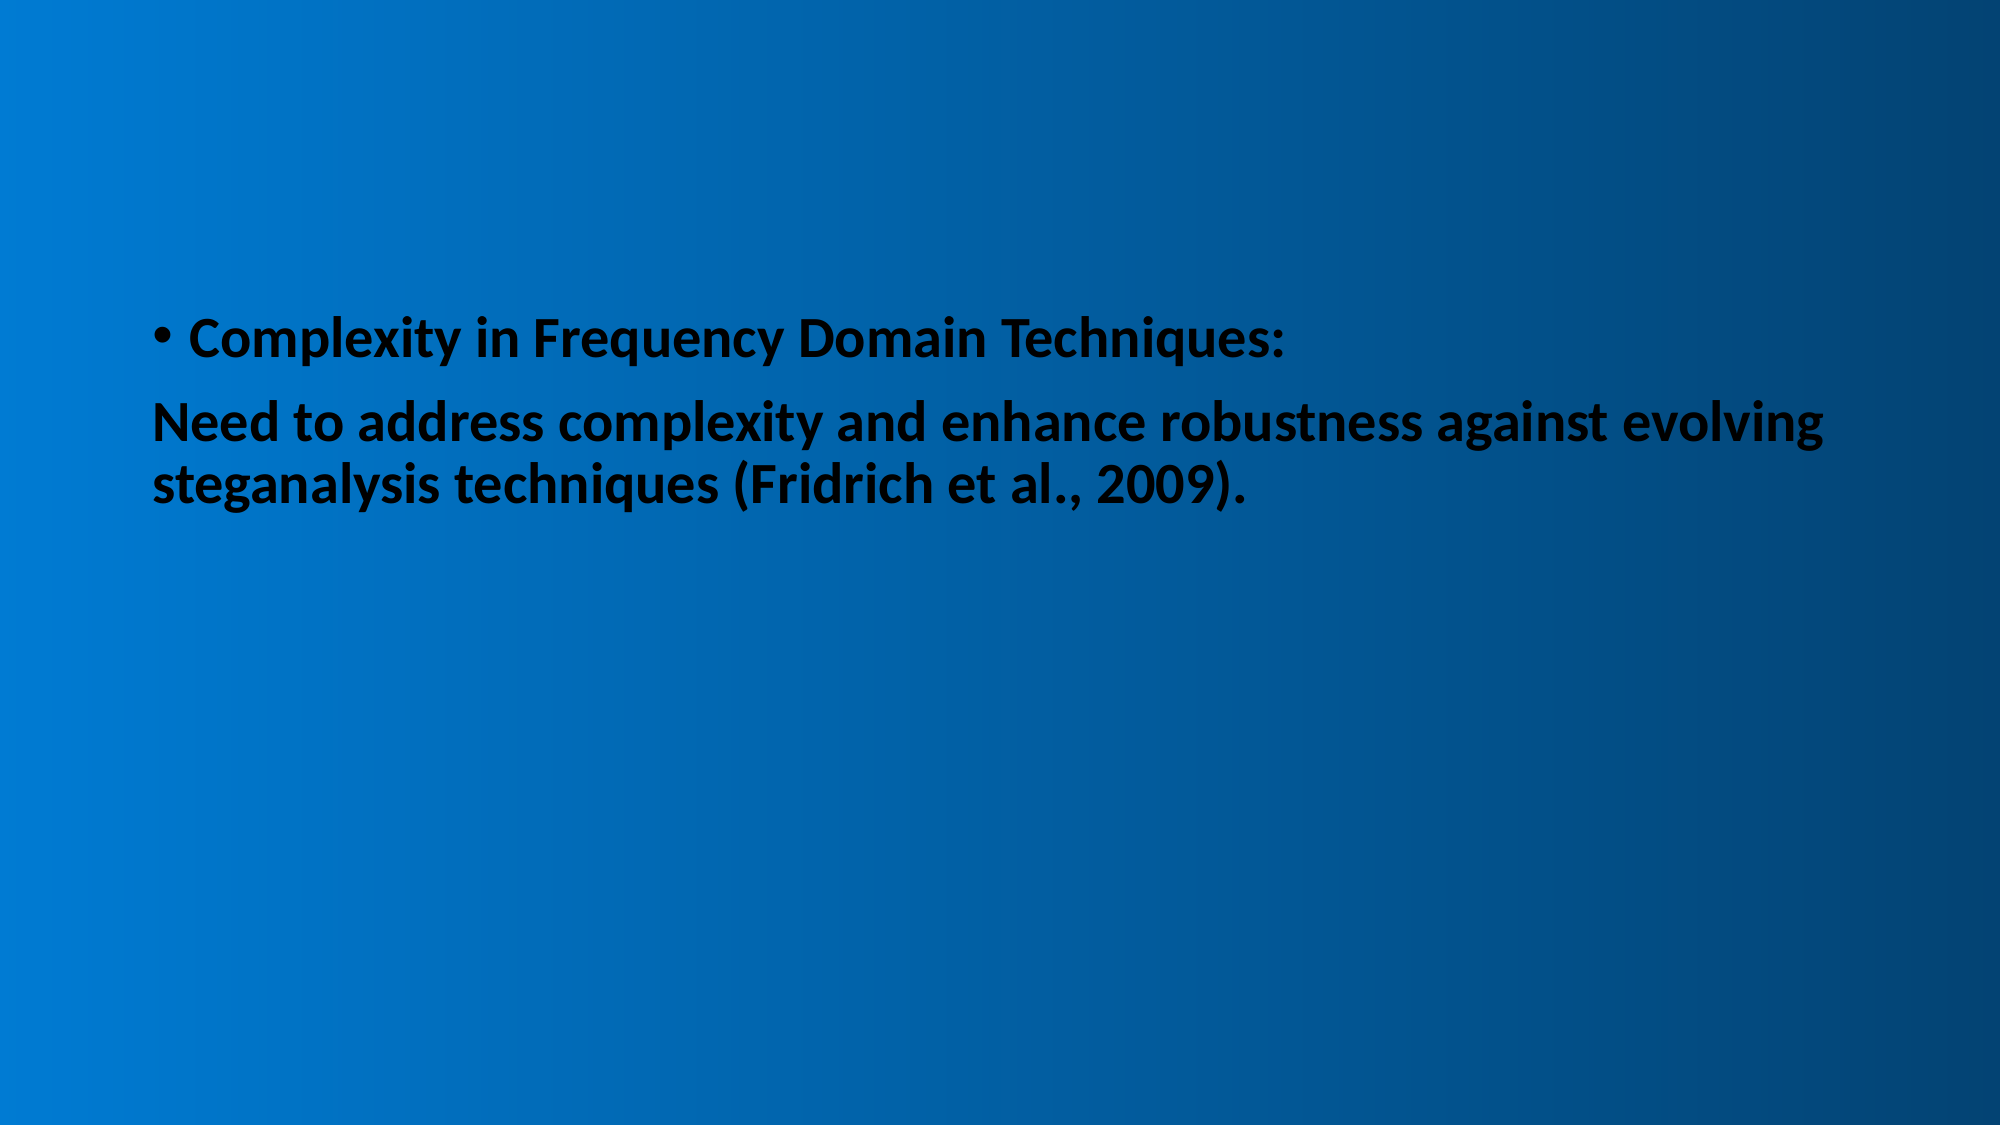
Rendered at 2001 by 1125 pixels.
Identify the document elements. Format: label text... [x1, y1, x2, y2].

list Complexity in Frequency Domain Techniques: Need to address complexity and enhance robustness against evolving steganalysis techniques (Fridrich et al., 2009). [137, 299, 1863, 1014]
